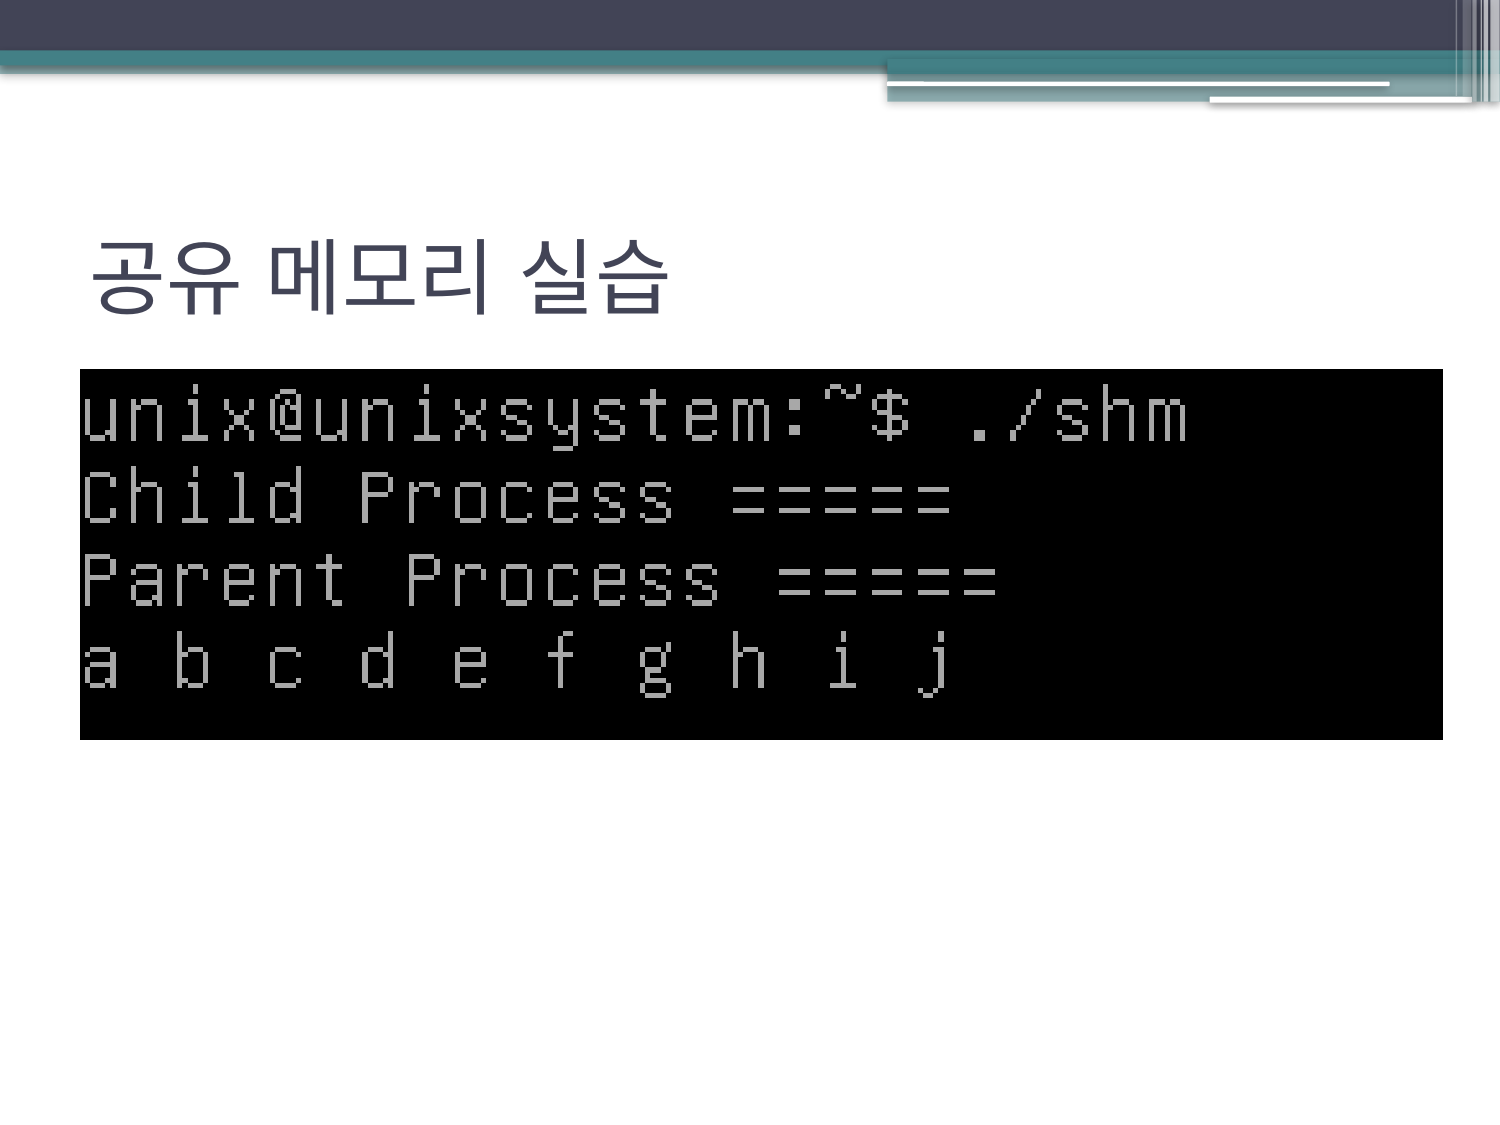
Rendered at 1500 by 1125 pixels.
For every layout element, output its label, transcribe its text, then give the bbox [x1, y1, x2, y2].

picture [80, 369, 1443, 740]
title 공유 메모리 실습 [75, 187, 1425, 363]
